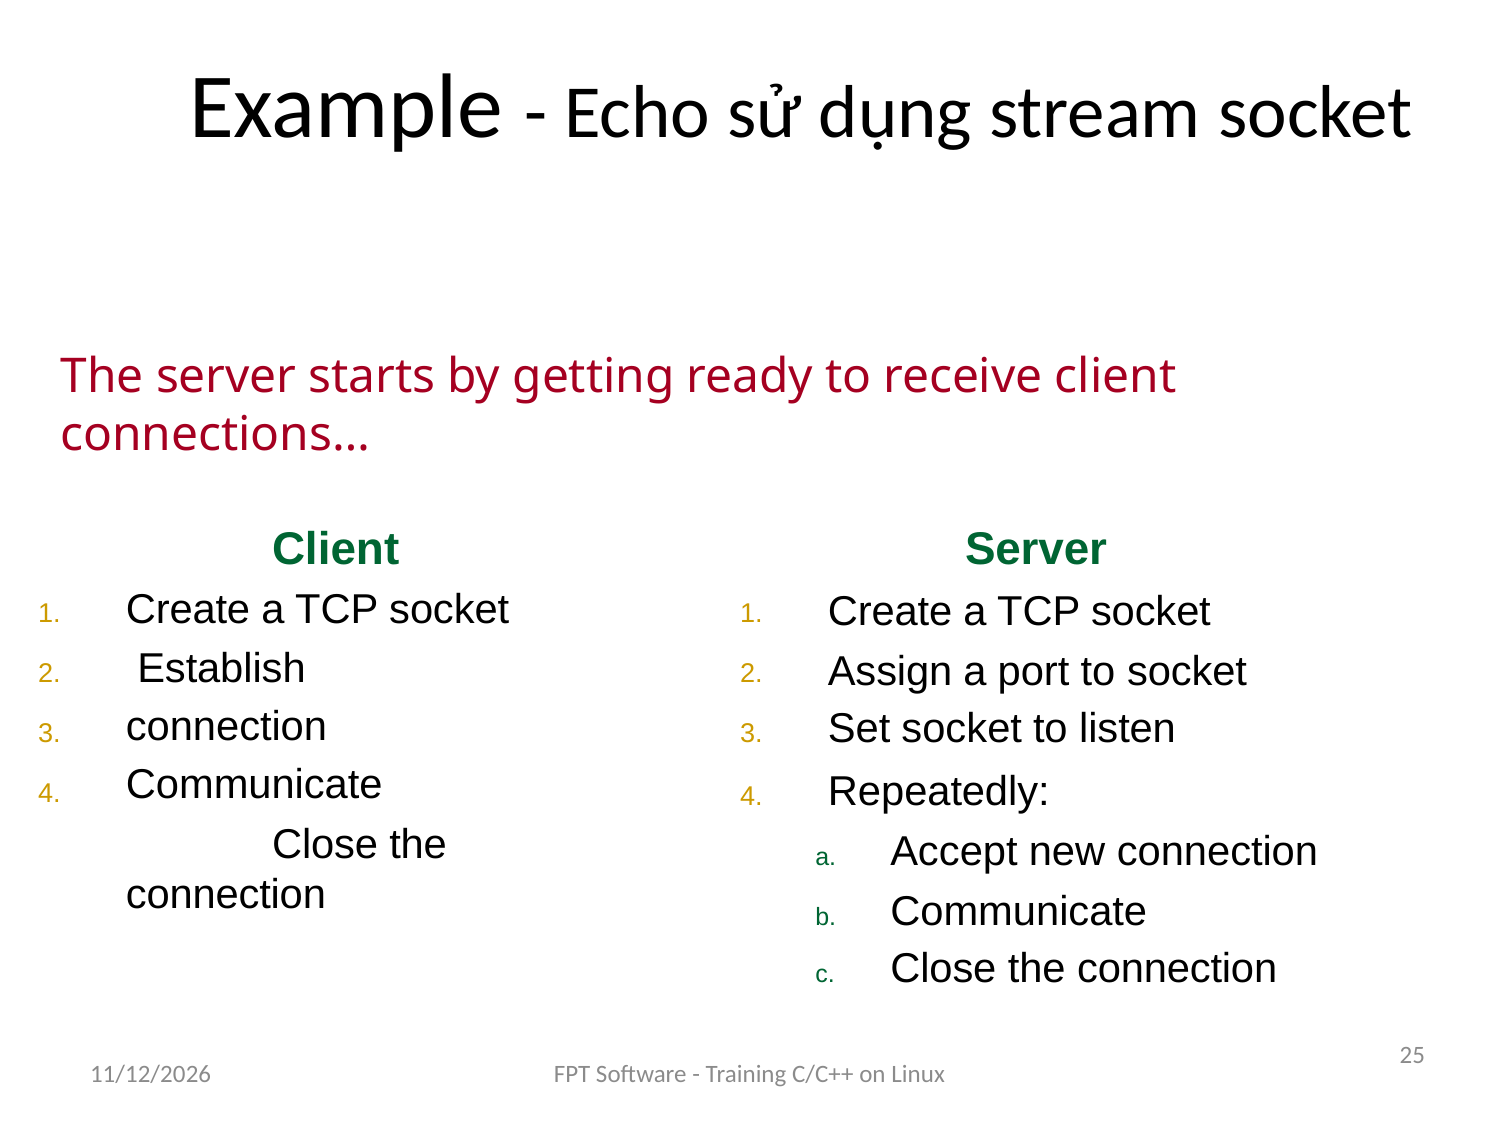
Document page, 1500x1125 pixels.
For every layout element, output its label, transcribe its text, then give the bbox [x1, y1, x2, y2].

text_box 3. [737, 715, 765, 748]
text_box 1. [737, 595, 765, 628]
title Example - Echo sử dụng stream socket [75, 6, 1425, 195]
text_box The server starts by getting ready to receive client connections… [58, 344, 1442, 460]
text_box Server Create a TCP socket Assign a port to socket Set socket to listen Repeatedly: [825, 518, 1252, 814]
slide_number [75, 1042, 425, 1103]
text_box 2. [737, 655, 765, 688]
text_box Accept new connection Communicate Close the connection [813, 823, 1323, 991]
text_box 4. [737, 778, 765, 812]
text_box 3. [36, 715, 63, 748]
text_box 2. [36, 655, 63, 688]
text_box 4. [36, 775, 63, 808]
text_box 1. [36, 595, 63, 628]
footer FPT Software - Training C/C++ on Linux [512, 1042, 988, 1103]
slide_number 25 [1074, 729, 1425, 1125]
text_box Client Create a TCP socket Establish connection Communicate Close the connection [123, 509, 518, 918]
